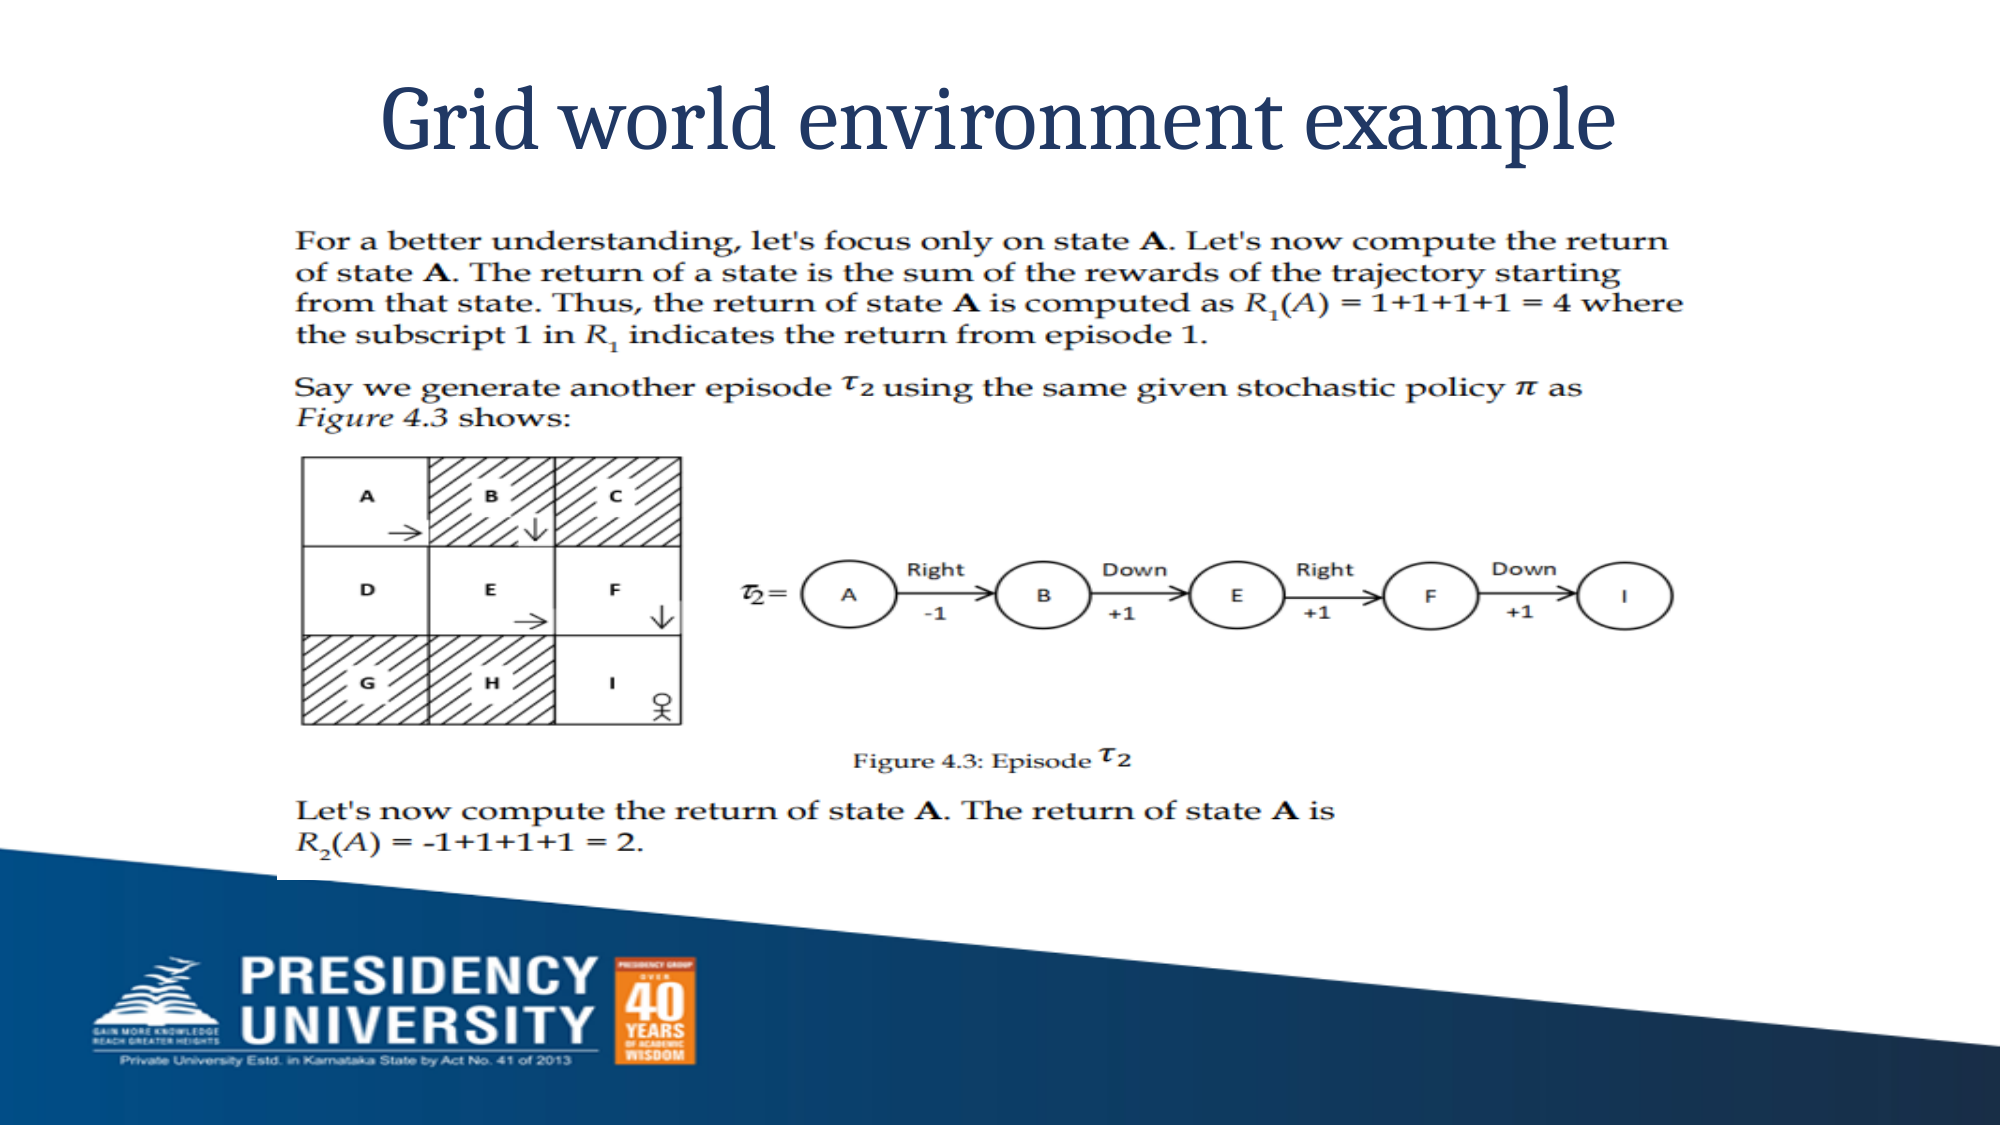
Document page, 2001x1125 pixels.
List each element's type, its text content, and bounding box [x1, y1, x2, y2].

picture [0, 845, 2000, 1125]
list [277, 214, 1830, 880]
title Grid world environment example [137, 51, 1863, 189]
